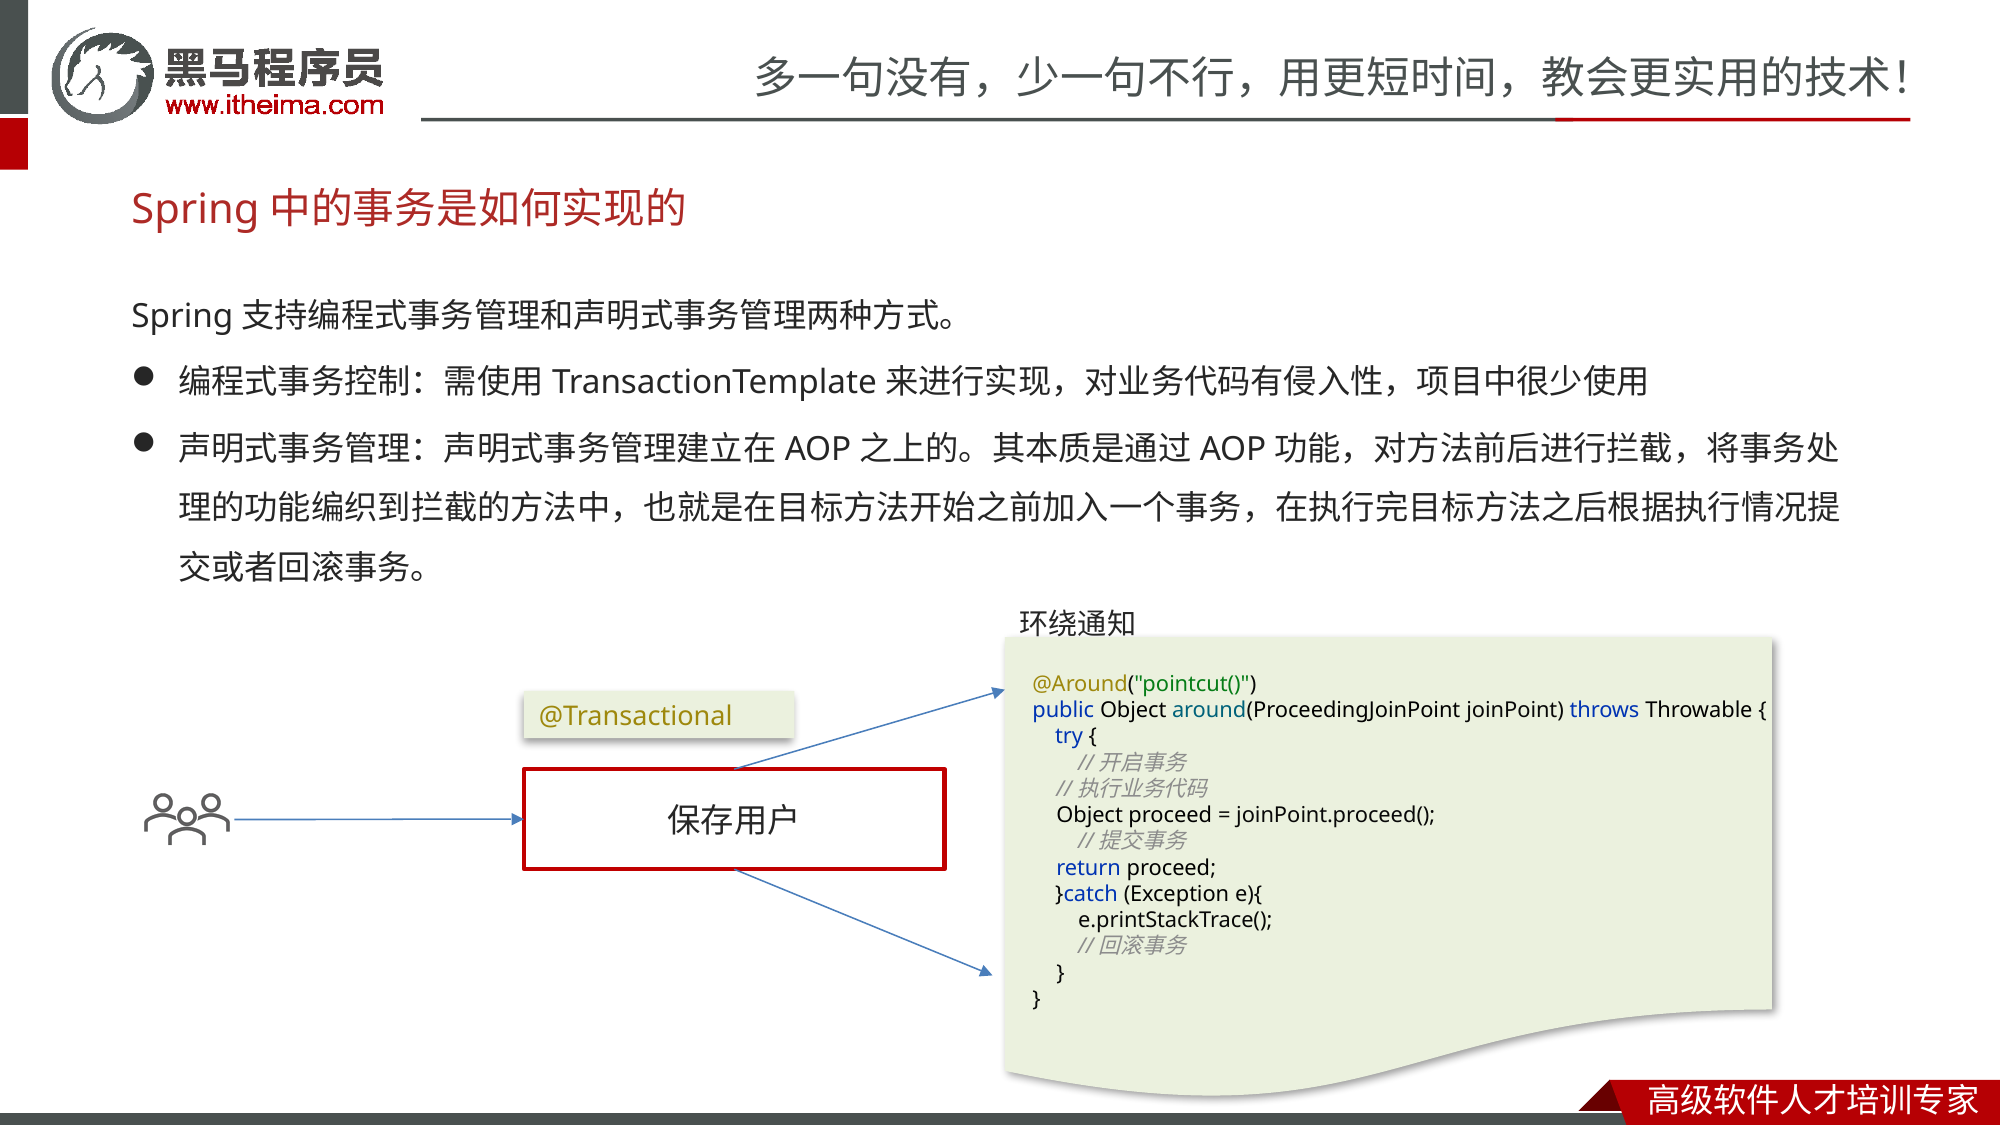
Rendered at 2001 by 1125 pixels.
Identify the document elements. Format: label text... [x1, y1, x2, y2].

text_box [139, 580, 1804, 1102]
list Spring支持编程式事务管理和声明式事务管理两种方式。 编程式事务控制：需使用TransactionTemplate来进行实现，对业务代码有侵入性，项目中很少使用 声明式事务管理：声明式事务管理建立在AOP之上的。其本质是通过AOP功能，对方法前后进行拦截，将事务处理的功能编织到拦截的方法中，也就是在目标方法开始之前加入一个事务，在执行完目标方法之后根据执行情况提交或者回滚事务。 [116, 266, 1872, 661]
picture [50, 26, 384, 125]
title Spring中的事务是如何实现的 [116, 164, 1872, 250]
